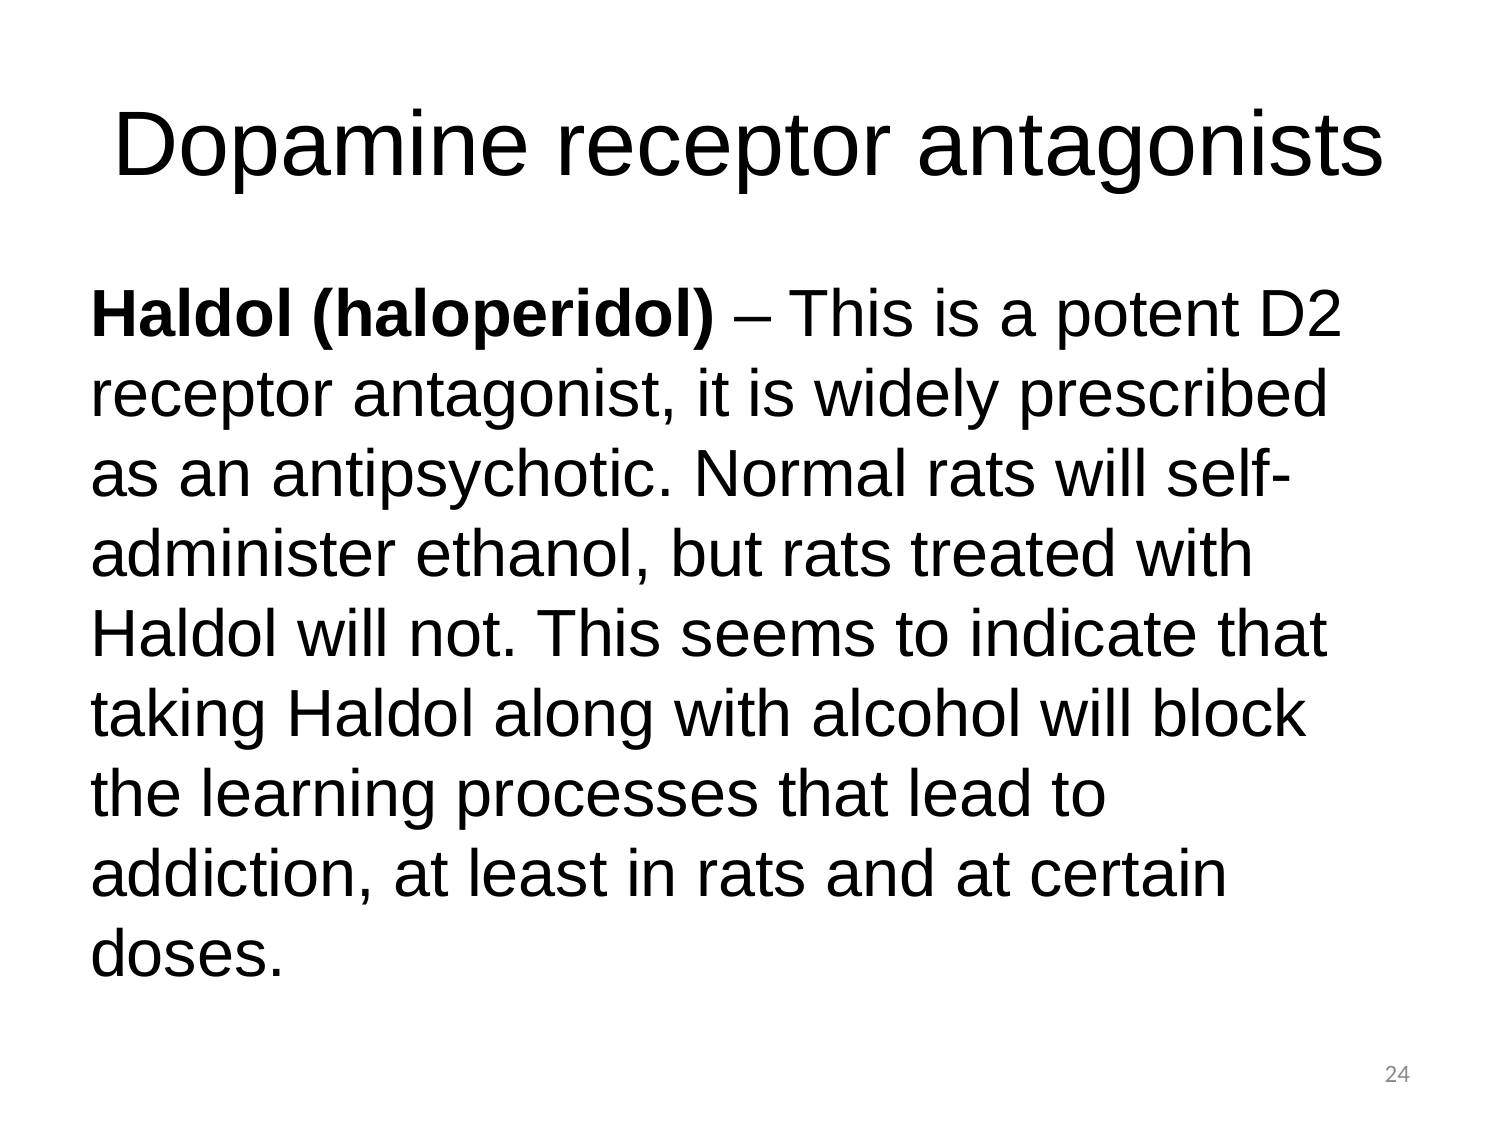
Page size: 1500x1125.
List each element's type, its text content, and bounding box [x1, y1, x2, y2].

title Dopamine receptor antagonists [75, 45, 1425, 233]
slide_number 24 [1074, 1042, 1425, 1103]
list Haldol (haloperidol) – This is a potent D2 receptor antagonist, it is widely prescribed as an antipsychotic. Normal rats will self-administer ethanol, but rats treated with Haldol will not. This seems to indicate that taking Haldol along with alcohol will block the learning processes that lead to addiction, at least in rats and at certain doses. [75, 262, 1425, 1005]
